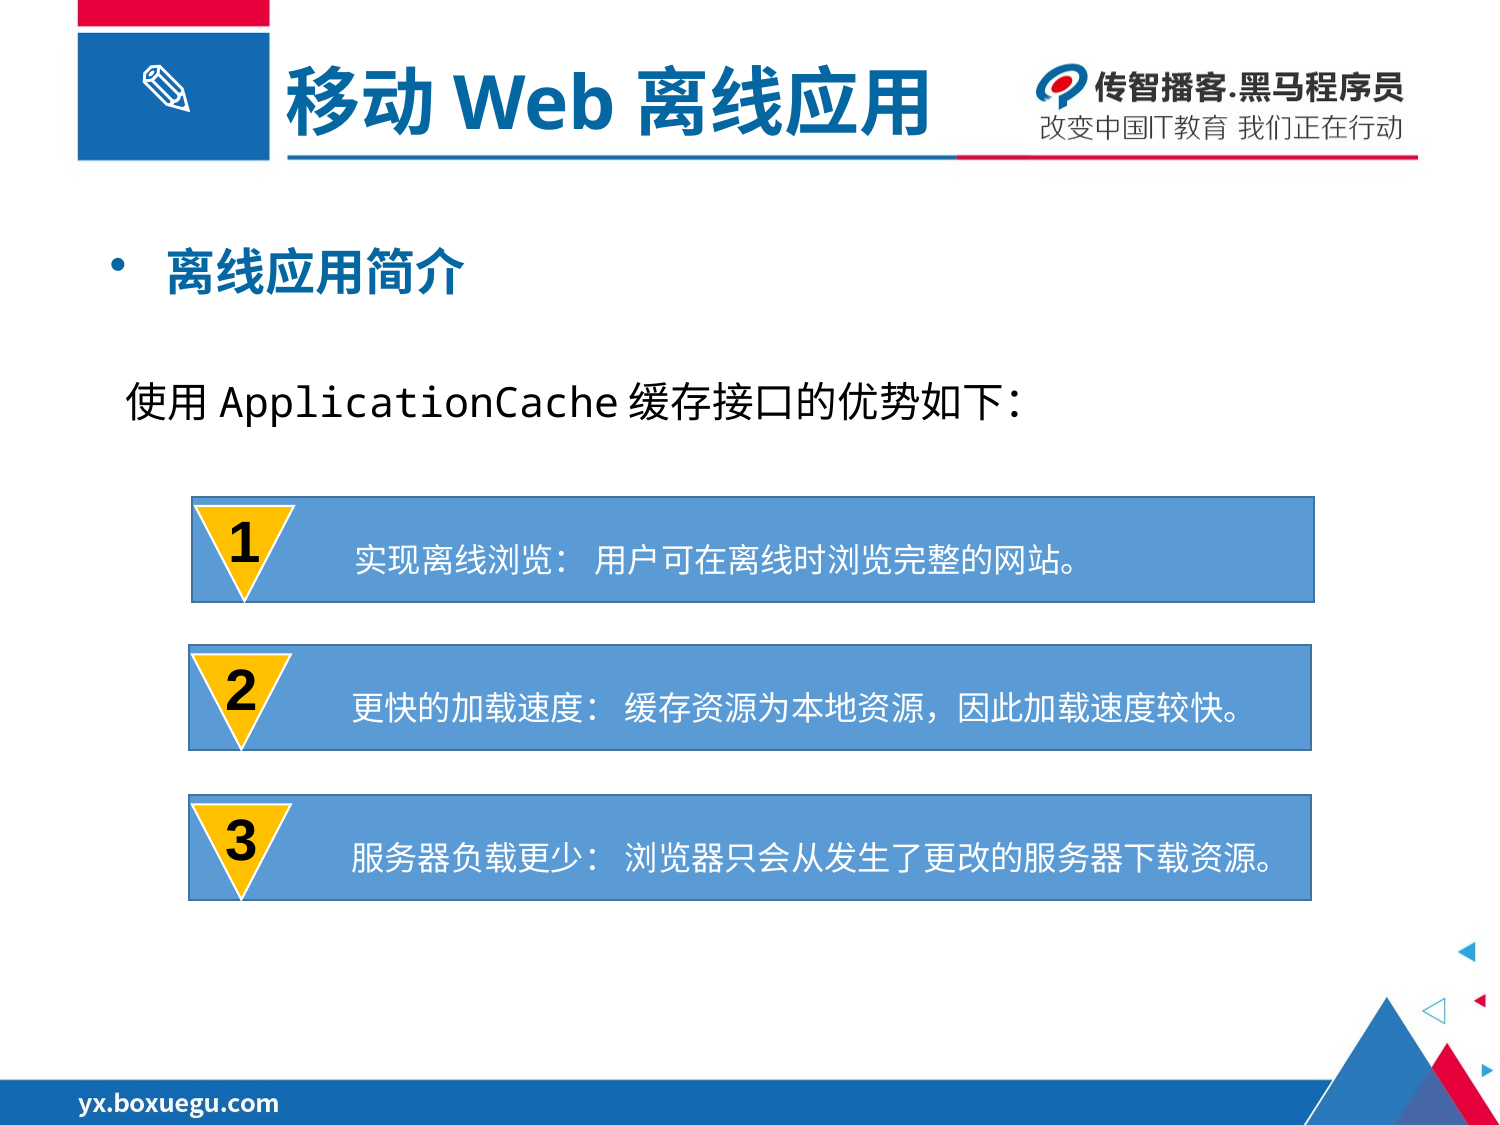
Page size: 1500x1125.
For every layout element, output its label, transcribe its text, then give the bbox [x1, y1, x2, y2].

text_box 使用ApplicationCache缓存接口的优势如下： [110, 343, 1387, 434]
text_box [189, 645, 1311, 750]
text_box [189, 795, 1311, 900]
text_box 离线应用简介 [94, 203, 481, 308]
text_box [192, 496, 1315, 602]
picture [0, 0, 1500, 1125]
text_box 移动Web离线应用 [271, 39, 1499, 159]
